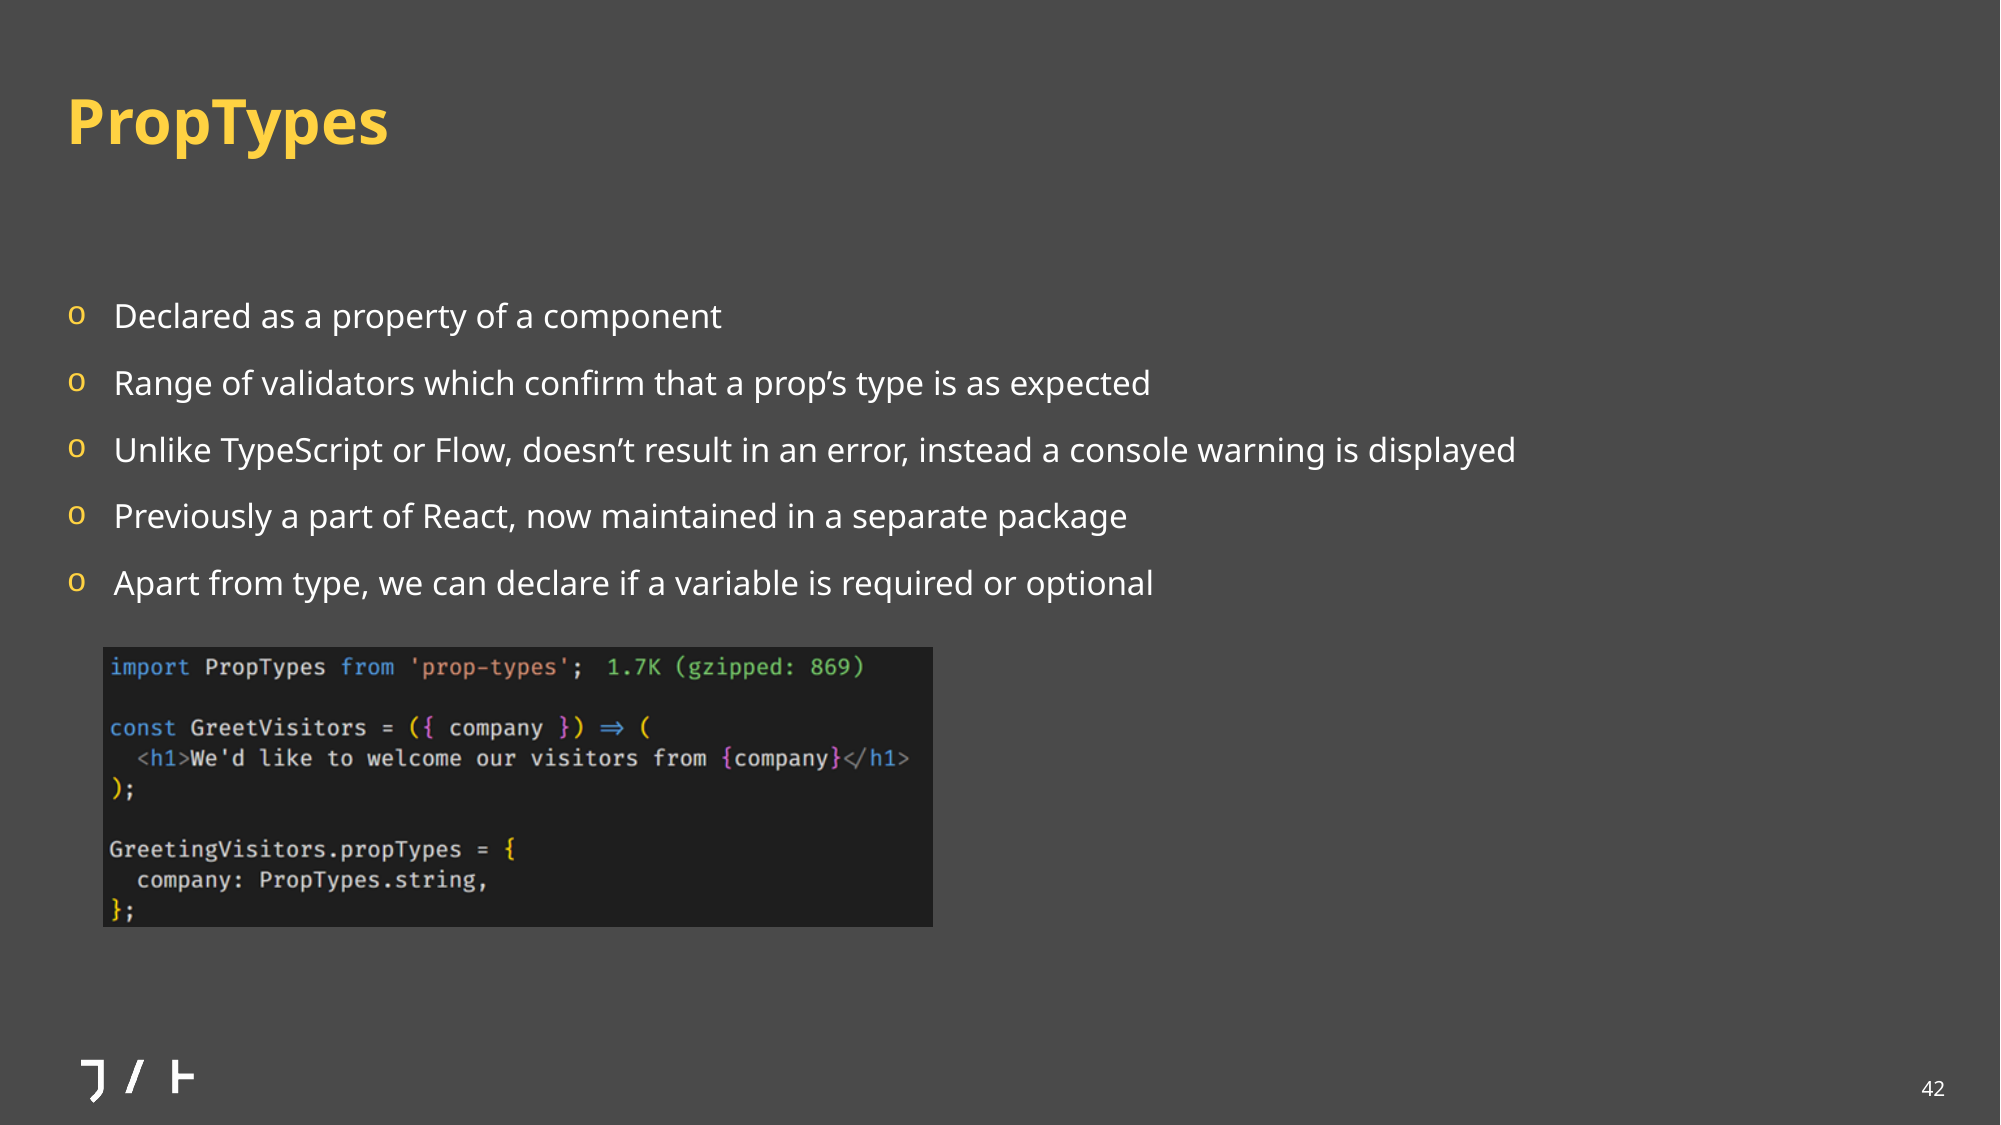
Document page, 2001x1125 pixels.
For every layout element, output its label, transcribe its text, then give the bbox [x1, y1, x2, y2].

list Declared as a property of a component Range of validators which confirm that a prop’s type is as expected Unlike TypeScript or Flow, doesn’t result in an error, instead a console warning is displayed Previously a part of React, now maintained in a separate package Apart from type, we can declare if a variable is required or optional [66, 261, 1904, 995]
title PropTypes [66, 55, 1904, 157]
slide_number 42 [1903, 1070, 1963, 1110]
picture [66, 1041, 205, 1115]
picture [103, 647, 933, 927]
